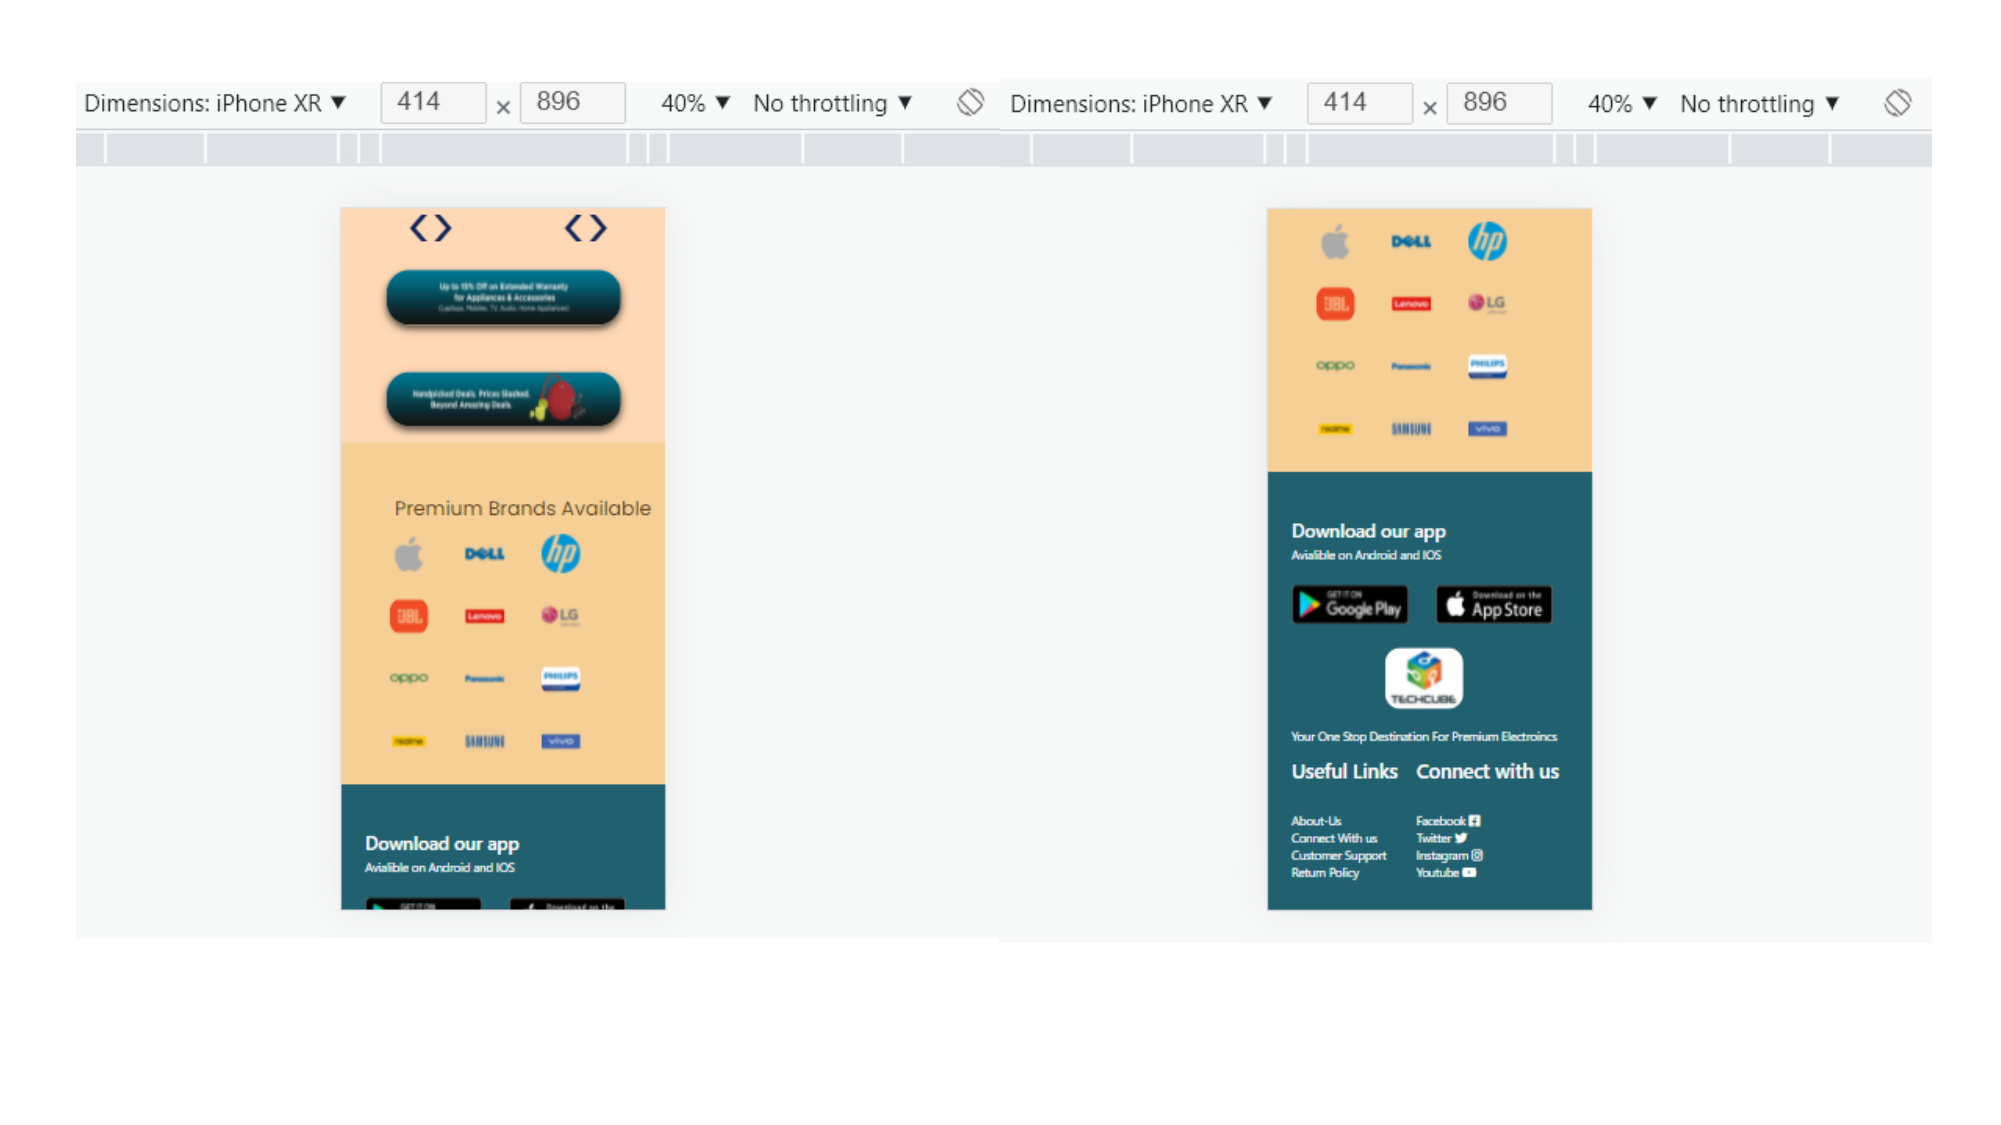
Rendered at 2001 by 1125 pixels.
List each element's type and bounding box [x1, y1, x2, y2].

picture [76, 78, 1932, 943]
